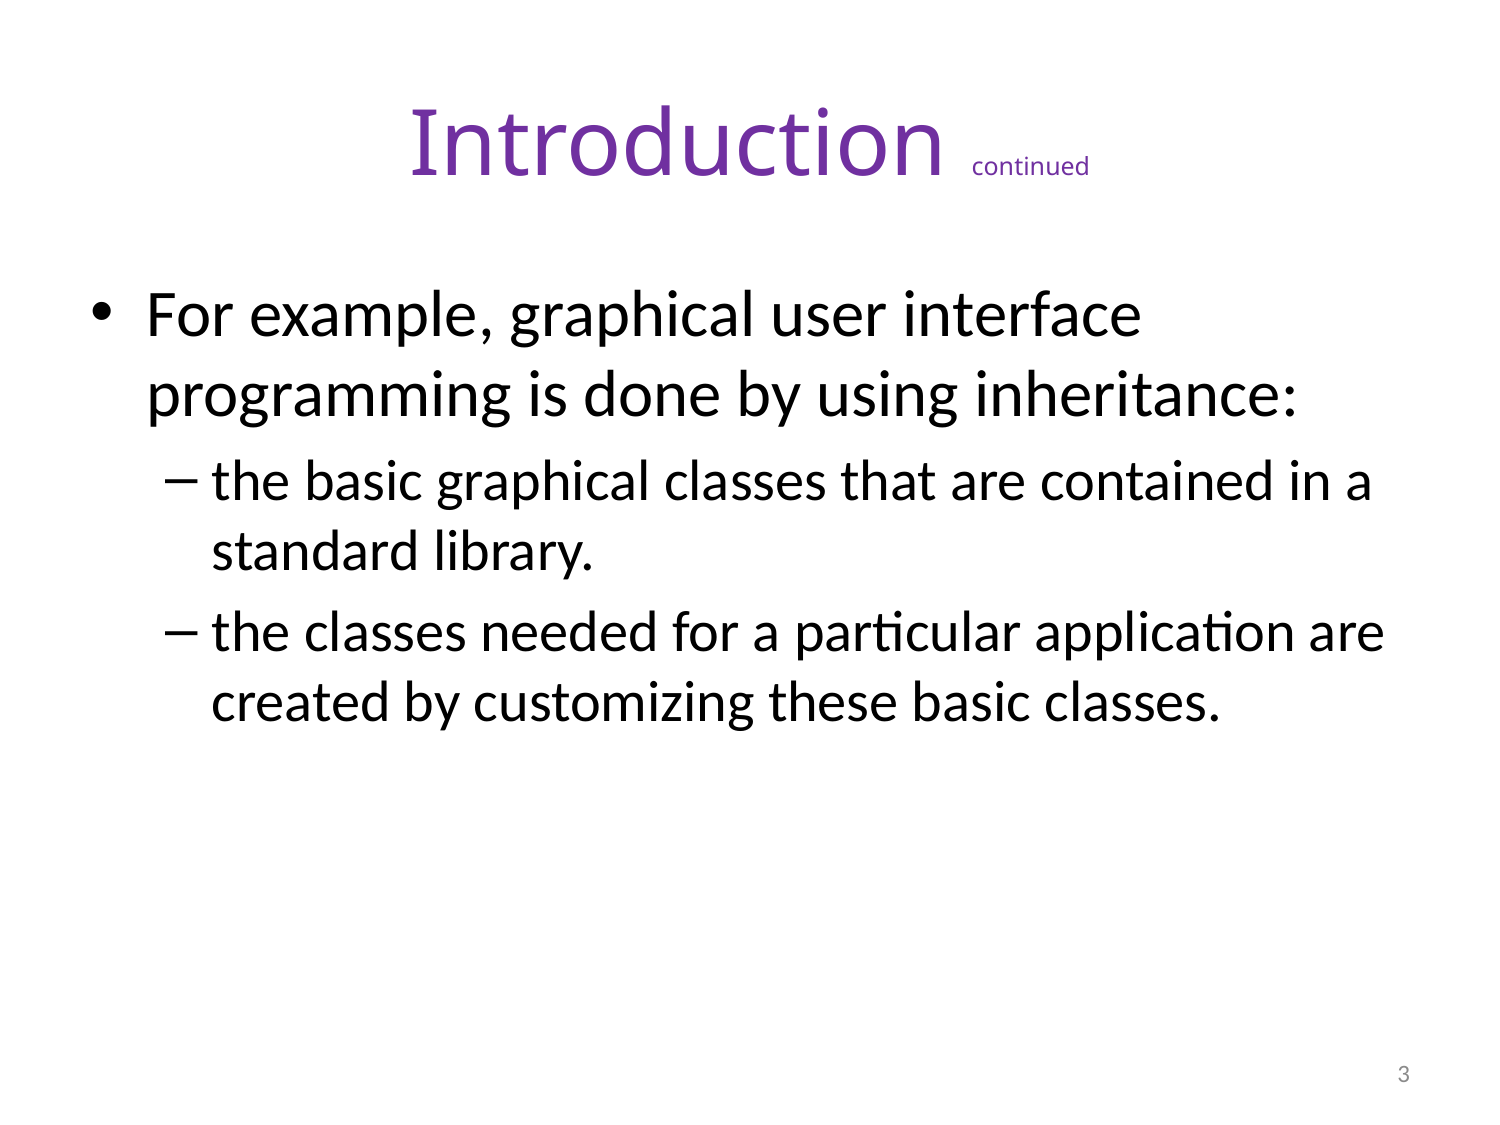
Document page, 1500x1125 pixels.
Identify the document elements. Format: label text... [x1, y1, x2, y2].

list For example, graphical user interface programming is done by using inheritance: the basic graphical classes that are contained in a standard library. the classes needed for a particular application are created by customizing these basic classes. [75, 262, 1425, 1005]
slide_number 3 [1074, 1042, 1425, 1103]
title Introduction continued [75, 45, 1425, 233]
